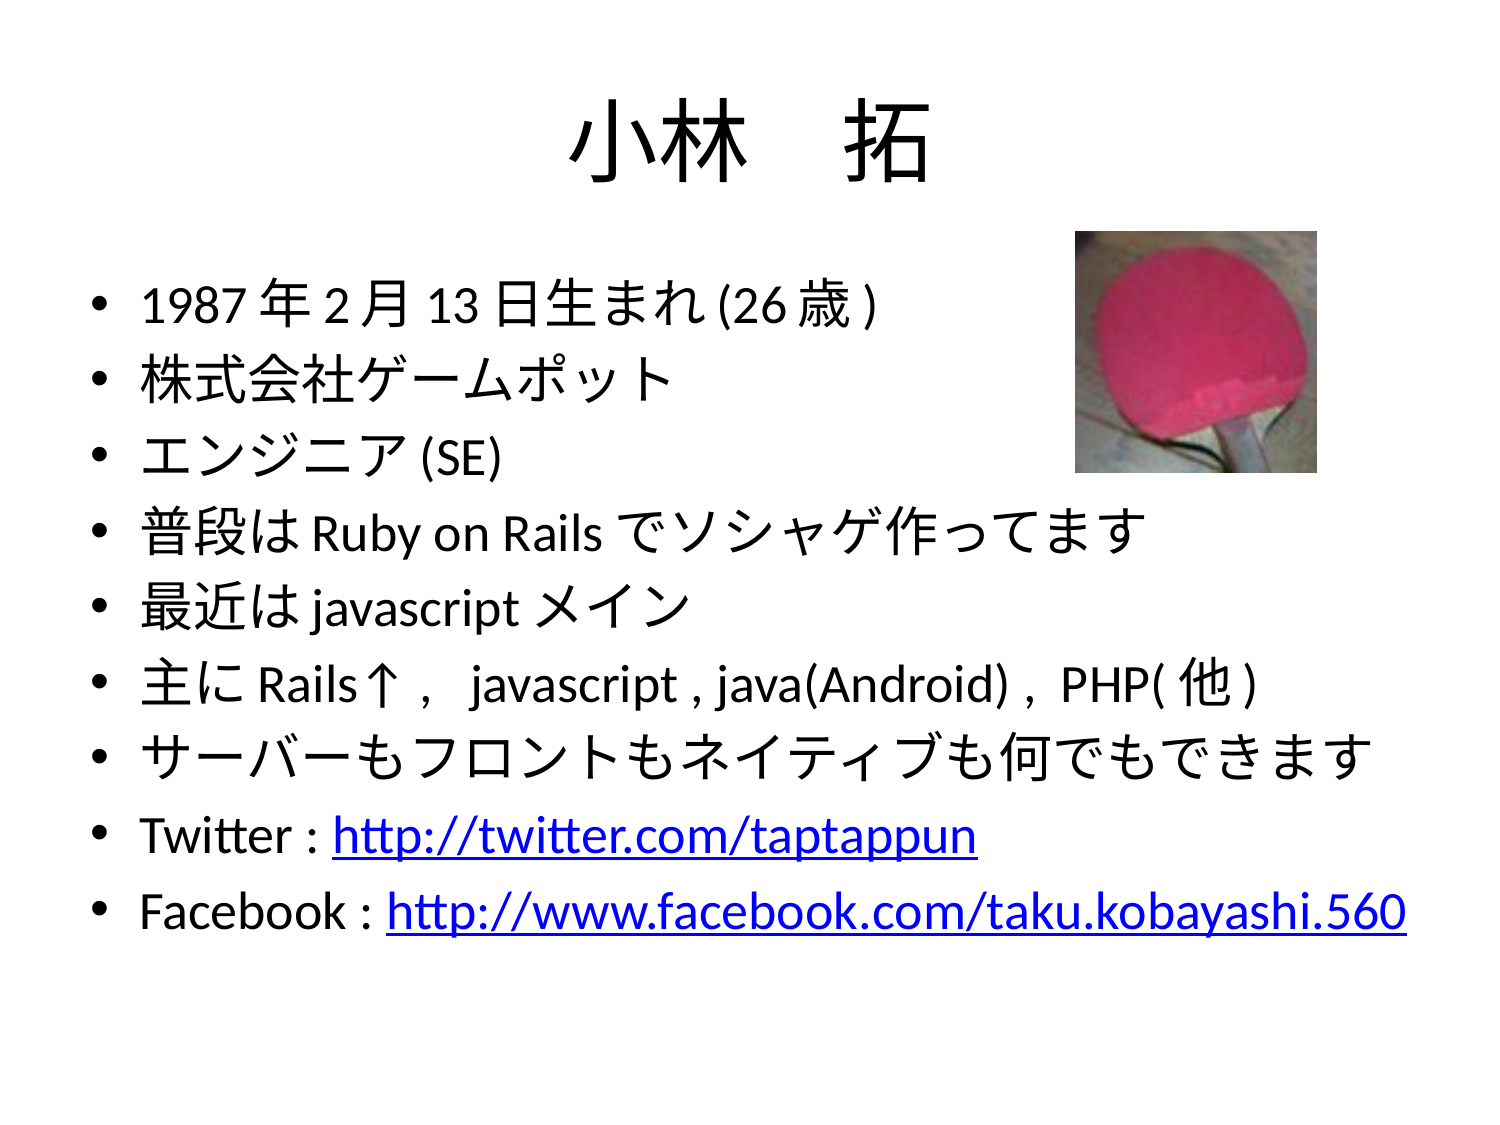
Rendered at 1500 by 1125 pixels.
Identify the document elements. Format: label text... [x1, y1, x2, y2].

list 1987年2月13日生まれ(26歳) 株式会社ゲームポット エンジニア(SE) 普段はRuby on Railsでソシャゲ作ってます 最近はjavascriptメイン 主にRails↑ , javascript , java(Android) , PHP(他) サーバーもフロントもネイティブも何でもできます Twitter : http://twitter.com/taptappun Facebook : http://www.facebook.com/taku.kobayashi.560 [75, 262, 1425, 1005]
picture [1075, 231, 1318, 474]
title 小林 拓 [75, 45, 1425, 233]
